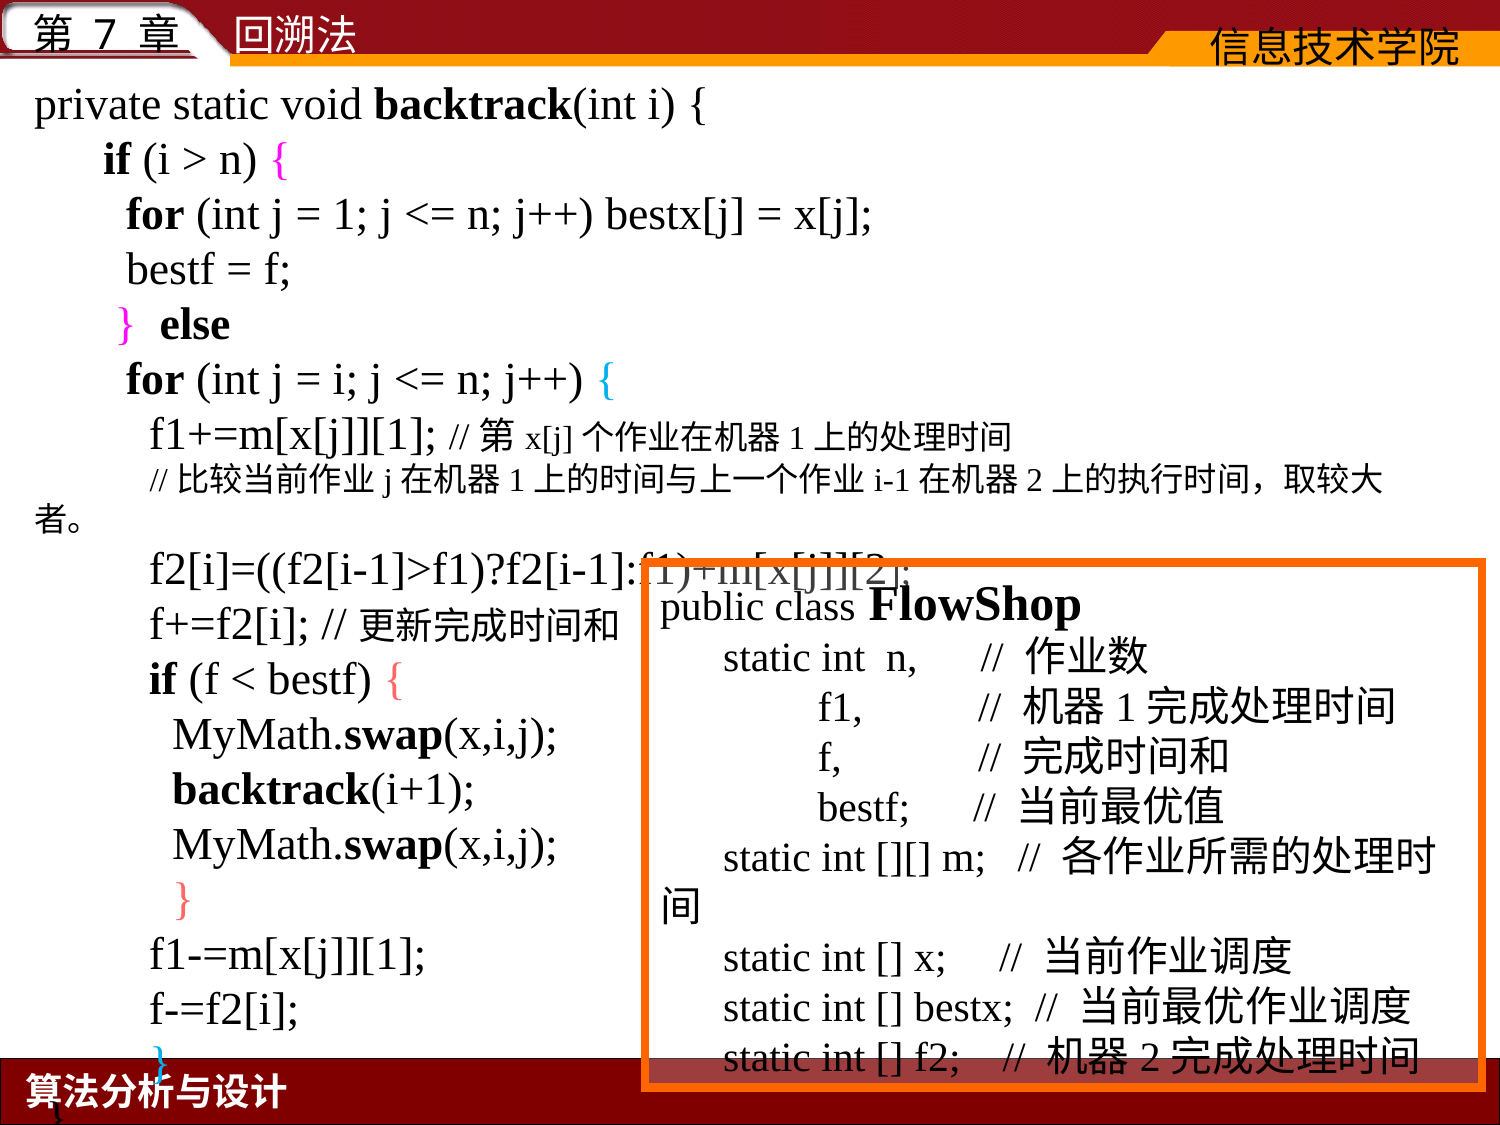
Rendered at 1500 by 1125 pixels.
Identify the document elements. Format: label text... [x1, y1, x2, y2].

text_box private static void backtrack(int i) { if (i > n) { for (int j = 1; j <= n; j++) bestx[j] = x[j]; bestf = f; } else for (int j = i; j <= n; j++) { f1+=m[x[j]][1]; //第x[j]个作业在机器1上的处理时间 //比较当前作业j在机器1上的时间与上一个作业i-1在机器2上的执行时间，取较大者。 f2[i]=((f2[i-1]>f1)?f2[i-1]:f1)+m[x[j]][2]; f+=f2[i]; //更新完成时间和 if (f < bestf) { MyMath.swap(x,i,j); backtrack(i+1); MyMath.swap(x,i,j); } f1-=m[x[j]][1]; f-=f2[i]; } } [19, 66, 1459, 1125]
picture [0, 0, 1500, 59]
text_box public class FlowShop static int n, // 作业数 f1, // 机器1完成处理时间 f, // 完成时间和 bestf; // 当前最优值 static int [][] m; // 各作业所需的处理时间 static int [] x; // 当前作业调度 static int [] bestx; // 当前最优作业调度 static int [] f2; // 机器2完成处理时间 [645, 562, 1483, 1088]
